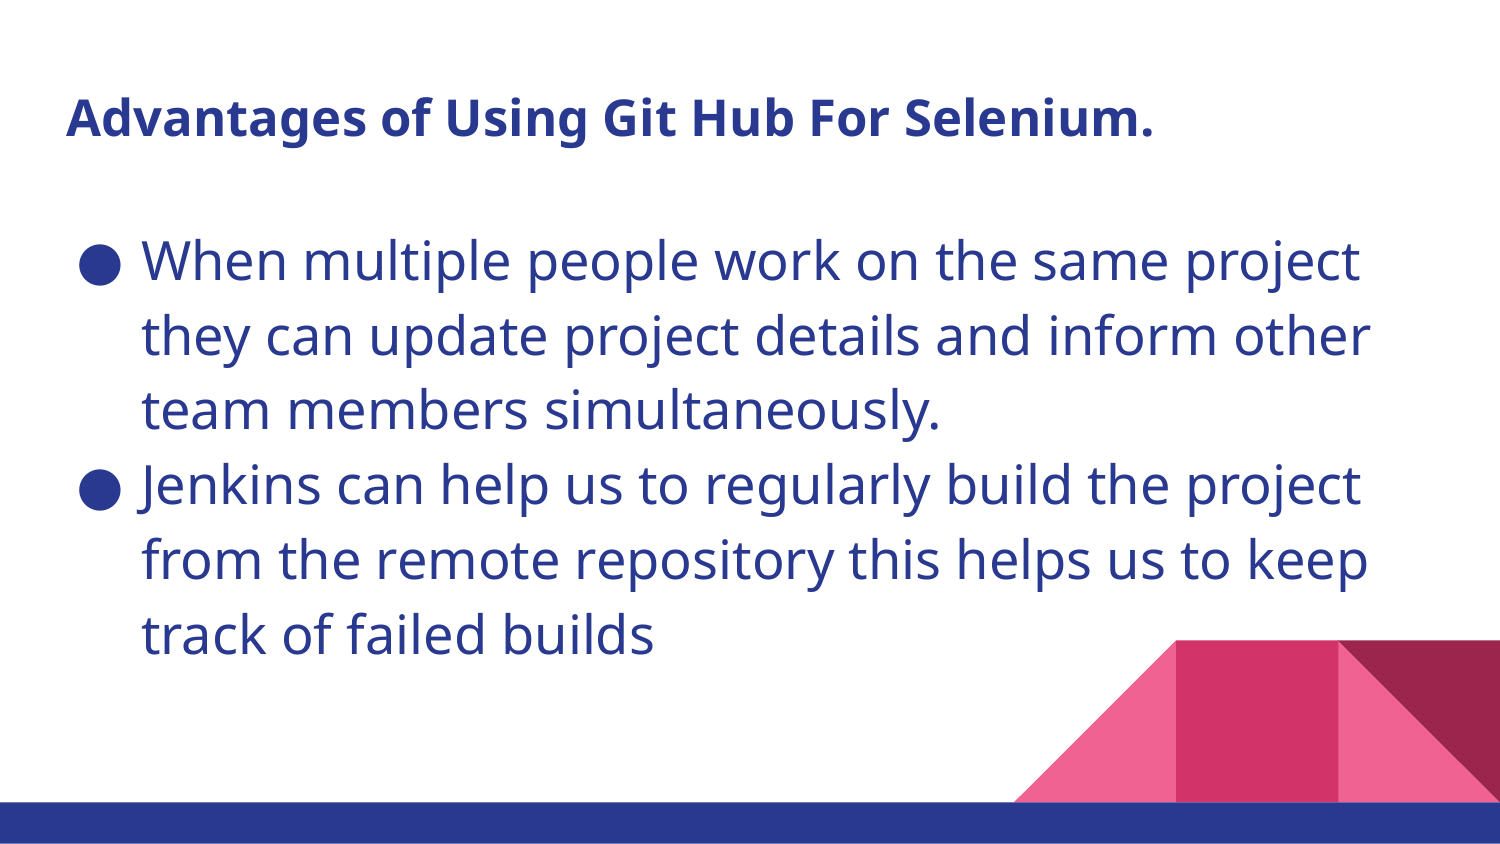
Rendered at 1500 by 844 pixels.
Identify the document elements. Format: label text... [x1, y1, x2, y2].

list When multiple people work on the same project they can update project details and inform other team members simultaneously. Jenkins can help us to regularly build the project from the remote repository this helps us to keep track of failed builds [51, 201, 1449, 750]
title Advantages of Using Git Hub For Selenium. [51, 67, 1449, 167]
